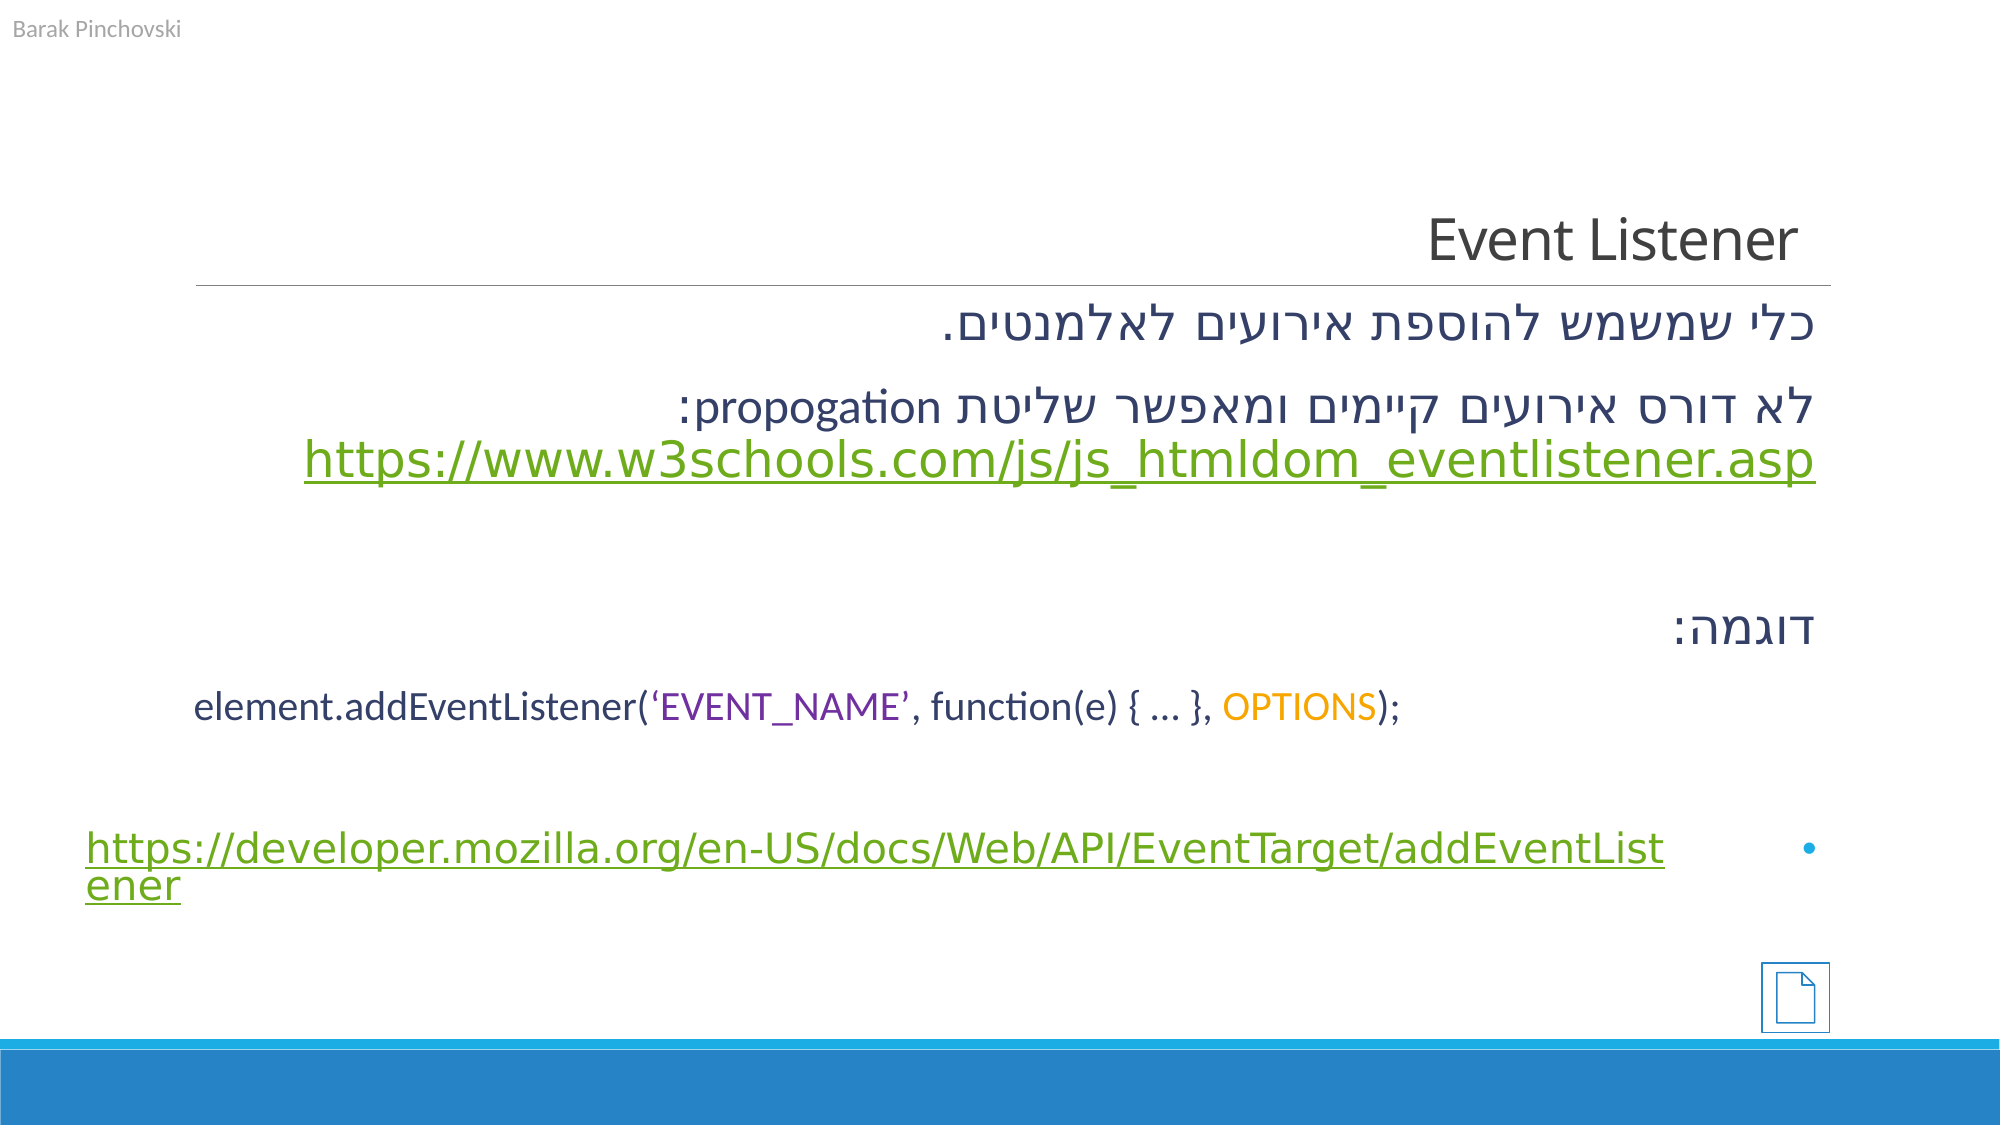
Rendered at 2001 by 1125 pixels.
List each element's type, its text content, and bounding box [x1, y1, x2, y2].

text_box [1762, 962, 1830, 1033]
title Event Listener [180, 148, 1830, 281]
list כלי שמשמש להוספת אירועים לאלמנטים. לא דורס אירועים קיימים ומאפשר שליטת propogation: https://www.w3schools.com/js/js_htmldom_eventlistener.asp דוגמה: element.addEventListener(‘EVENT_NAME’, function(e) { … }, OPTIONS); https://developer.mozilla.org/en-US/docs/Web/API/EventTarget/addEventListener [180, 290, 1830, 963]
